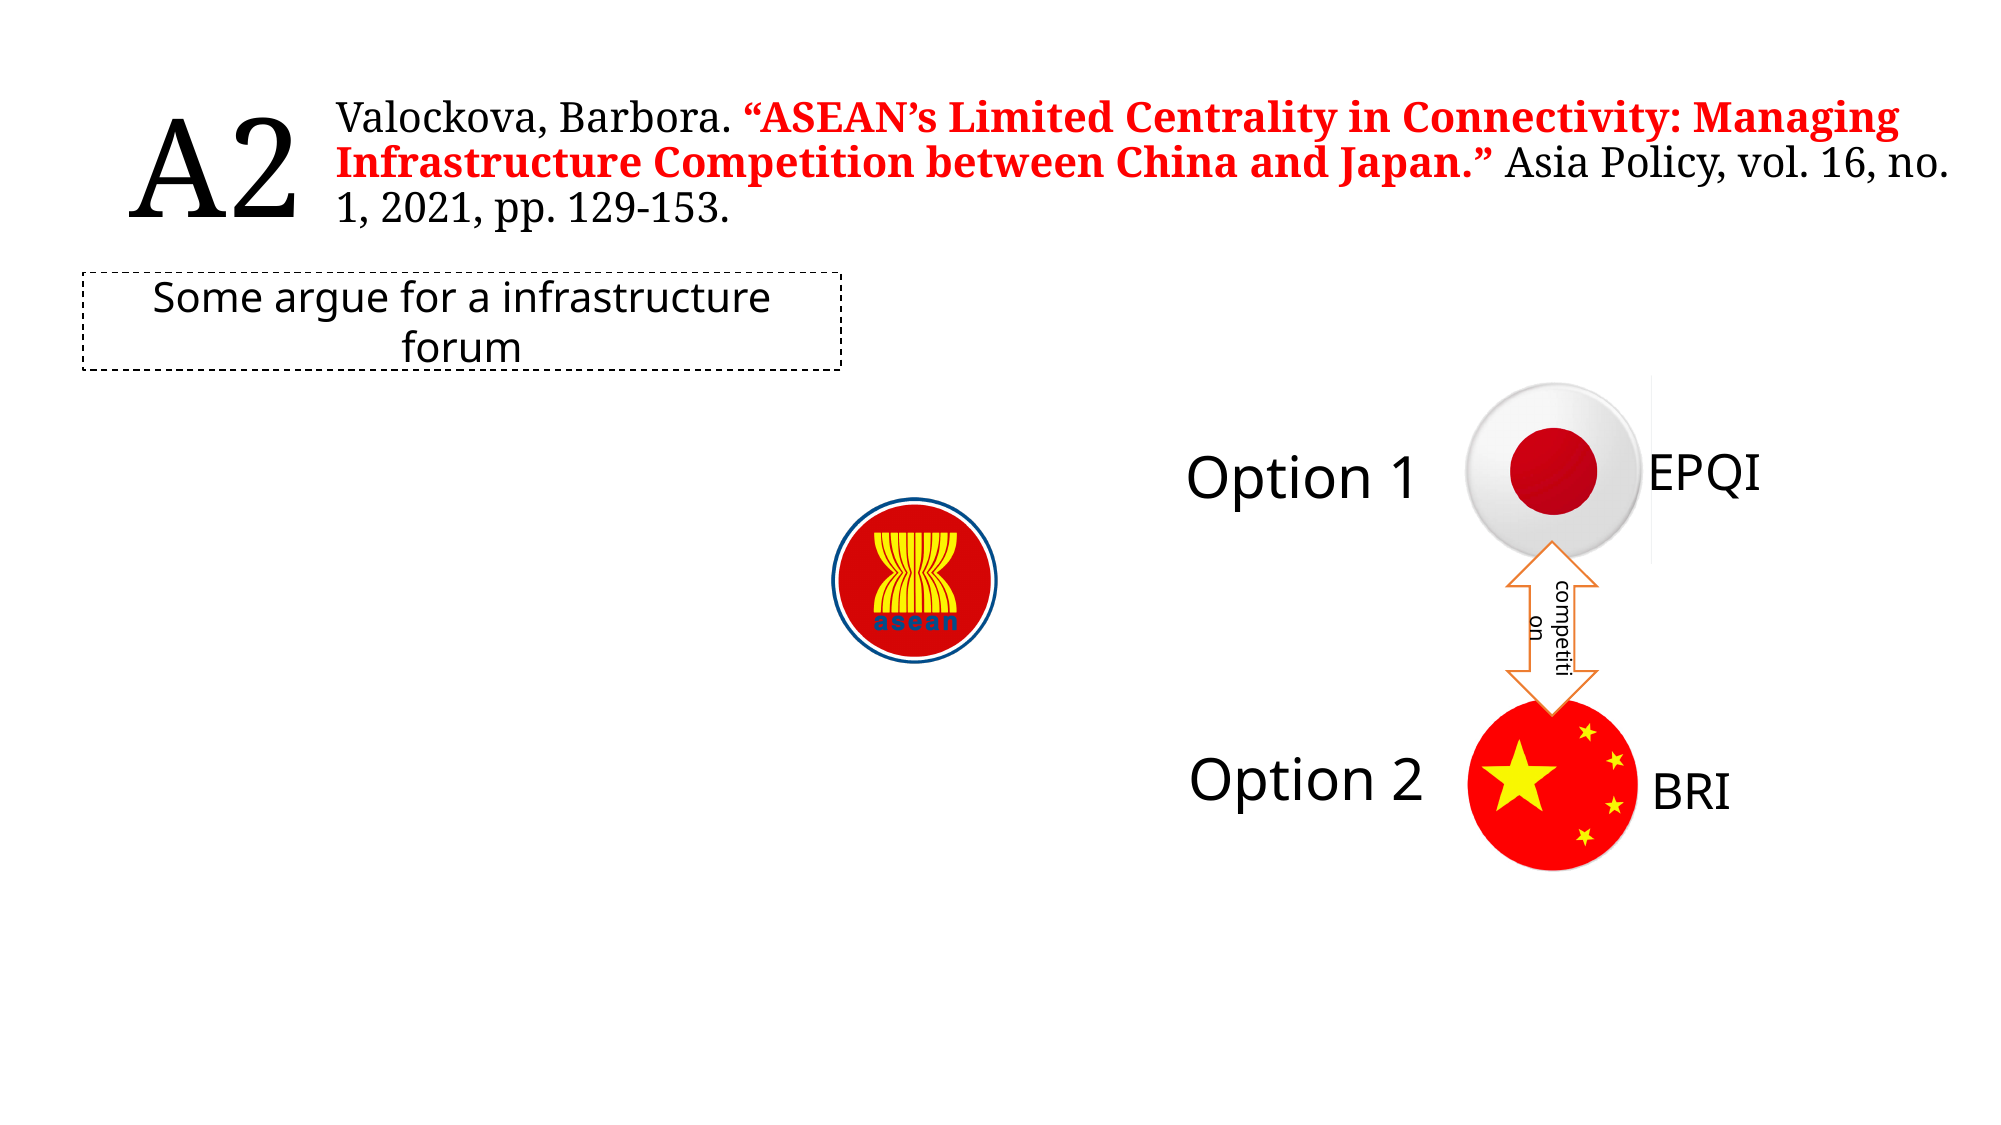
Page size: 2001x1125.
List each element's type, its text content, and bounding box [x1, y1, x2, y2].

text_box EPQI [1652, 432, 1832, 508]
text_box Option 1 [1170, 432, 1464, 518]
text_box Valockova, Barbora. “ASEAN’s Limited Centrality in Connectivity: Managing Infrastructure Competition between China and Japan.” Asia Policy, vol. 16, no. 1, 2021, pp. 129-153. [320, 54, 1970, 273]
text_box Some argue for a infrastructure forum [83, 272, 842, 370]
picture [828, 494, 1001, 667]
picture [1464, 375, 1652, 564]
text_box A2 [114, 72, 356, 253]
text_box Option 2 [1173, 734, 1467, 820]
text_box BRI [1639, 752, 1836, 828]
text_box competition [1504, 564, 1600, 698]
picture [1467, 698, 1639, 872]
